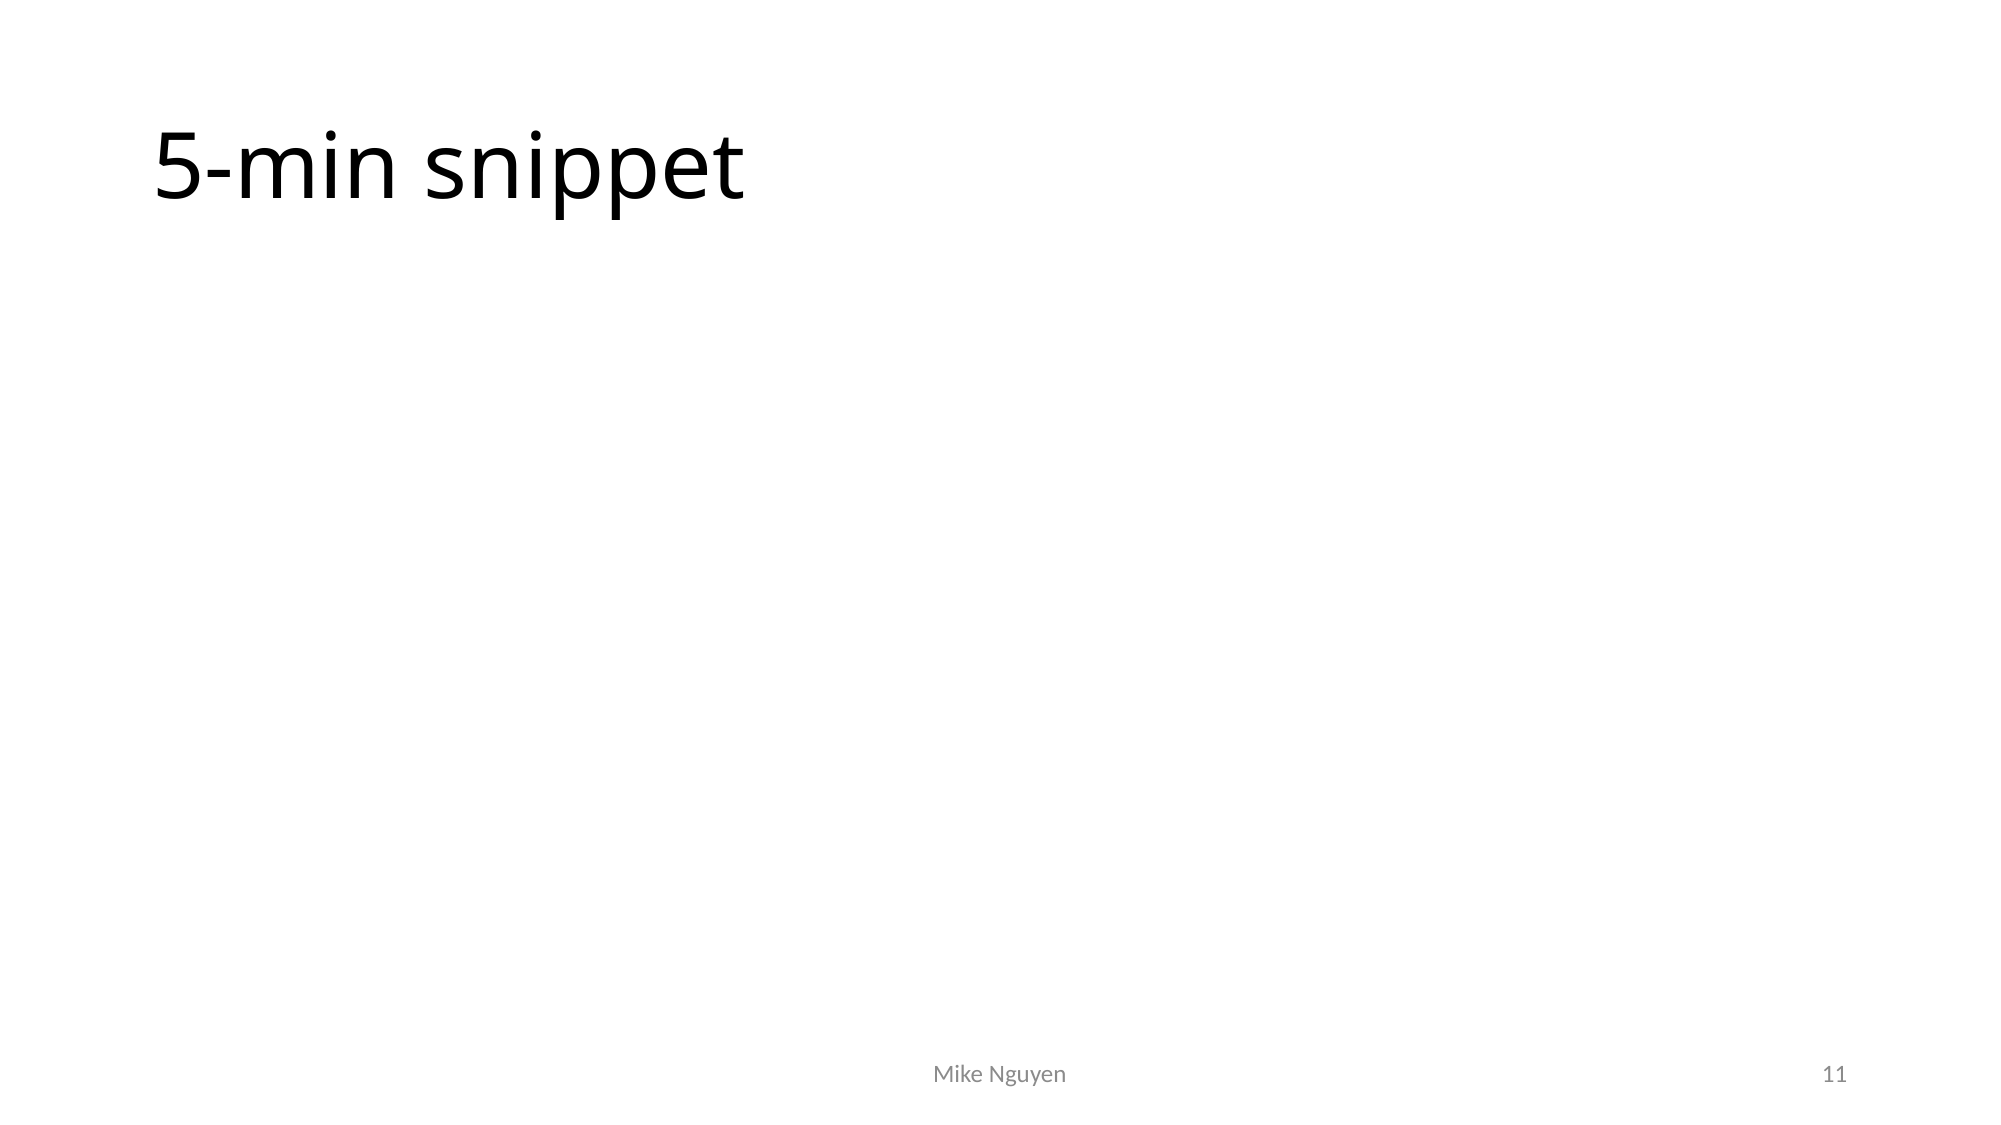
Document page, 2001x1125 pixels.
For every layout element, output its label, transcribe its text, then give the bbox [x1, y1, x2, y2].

footer Mike Nguyen [662, 1042, 1338, 1103]
title 5-min snippet [137, 59, 1863, 278]
slide_number 11 [1412, 1042, 1863, 1103]
